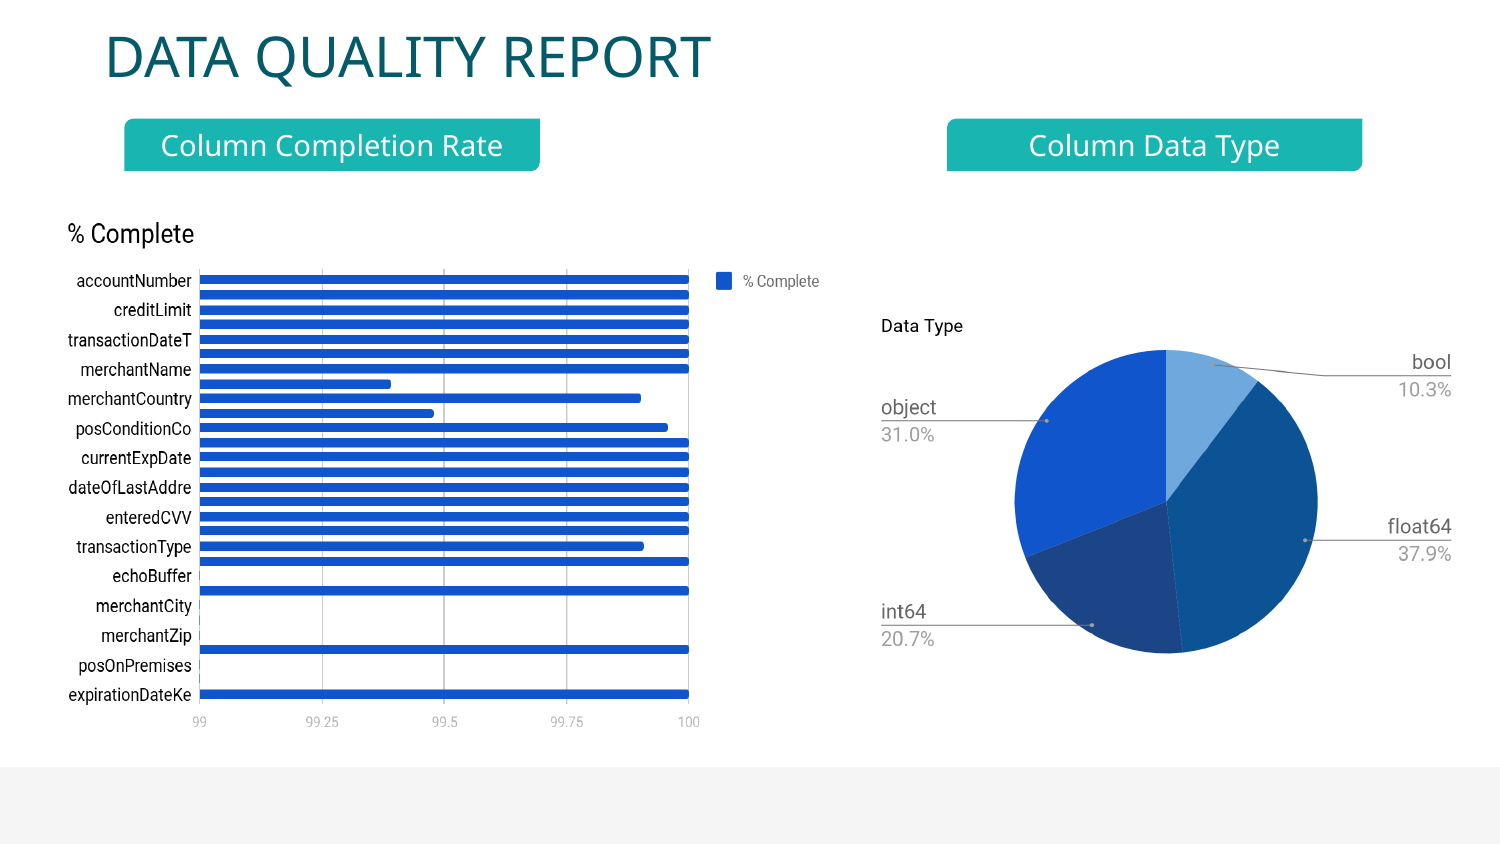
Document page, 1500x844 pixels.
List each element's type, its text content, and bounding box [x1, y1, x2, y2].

title DATA QUALITY REPORT [33, 29, 783, 82]
text_box Column Completion Rate [124, 118, 540, 172]
text_box Column Data Type [947, 118, 1363, 172]
picture [41, 188, 844, 761]
picture [862, 295, 1470, 672]
